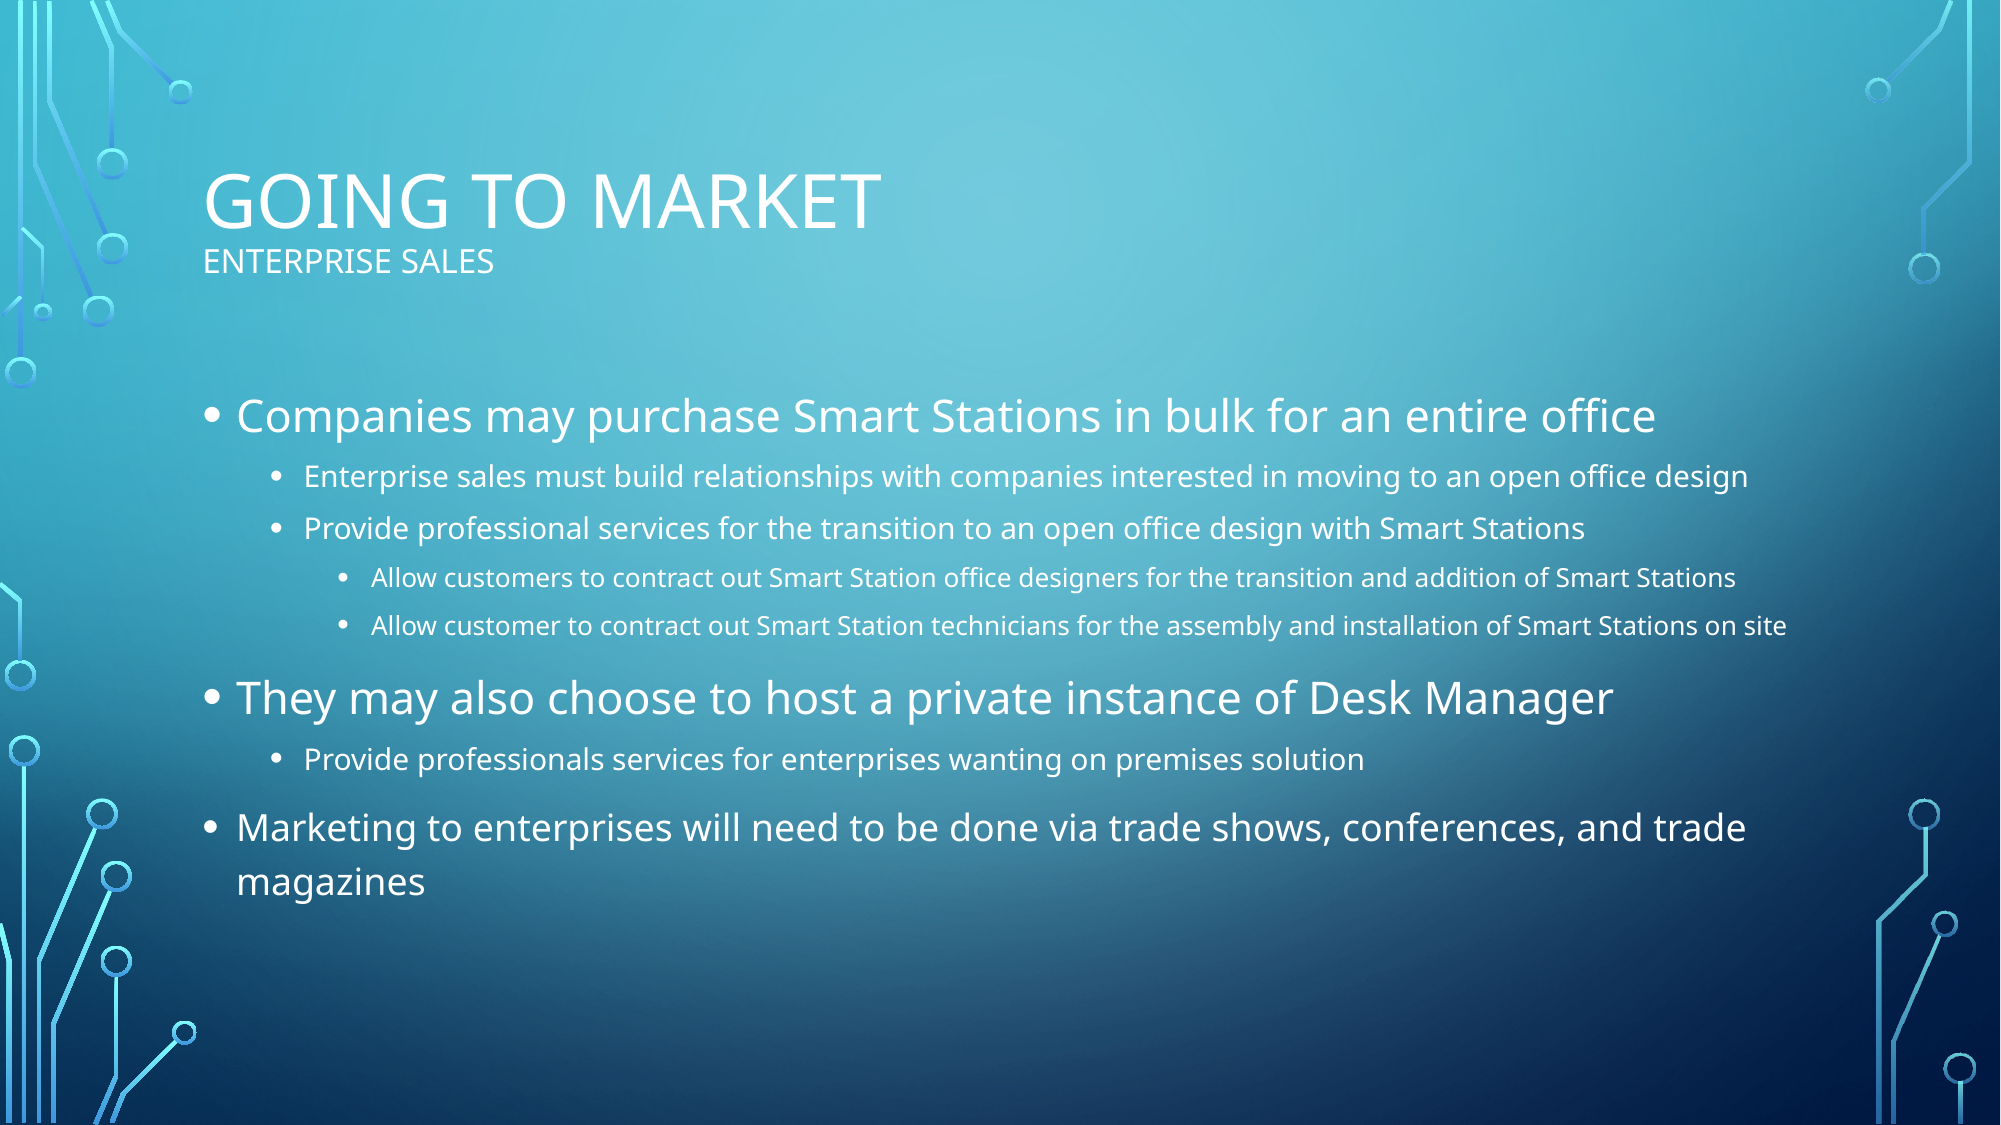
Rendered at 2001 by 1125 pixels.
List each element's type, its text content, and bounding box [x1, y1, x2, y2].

title Going to market enterprise sales [187, 101, 1813, 344]
list Companies may purchase Smart Stations in bulk for an entire office Enterprise sales must build relationships with companies interested in moving to an open office design Provide professional services for the transition to an open office design with Smart Stations Allow customers to contract out Smart Station office designers for the transition and addition of Smart Stations Allow customer to contract out Smart Station technicians for the assembly and installation of Smart Stations on site They may also choose to host a private instance of Desk Manager Provide professionals services for enterprises wanting on premises solution Marketing to enterprises will need to be done via trade shows, conferences, and trade magazines [187, 369, 1813, 950]
